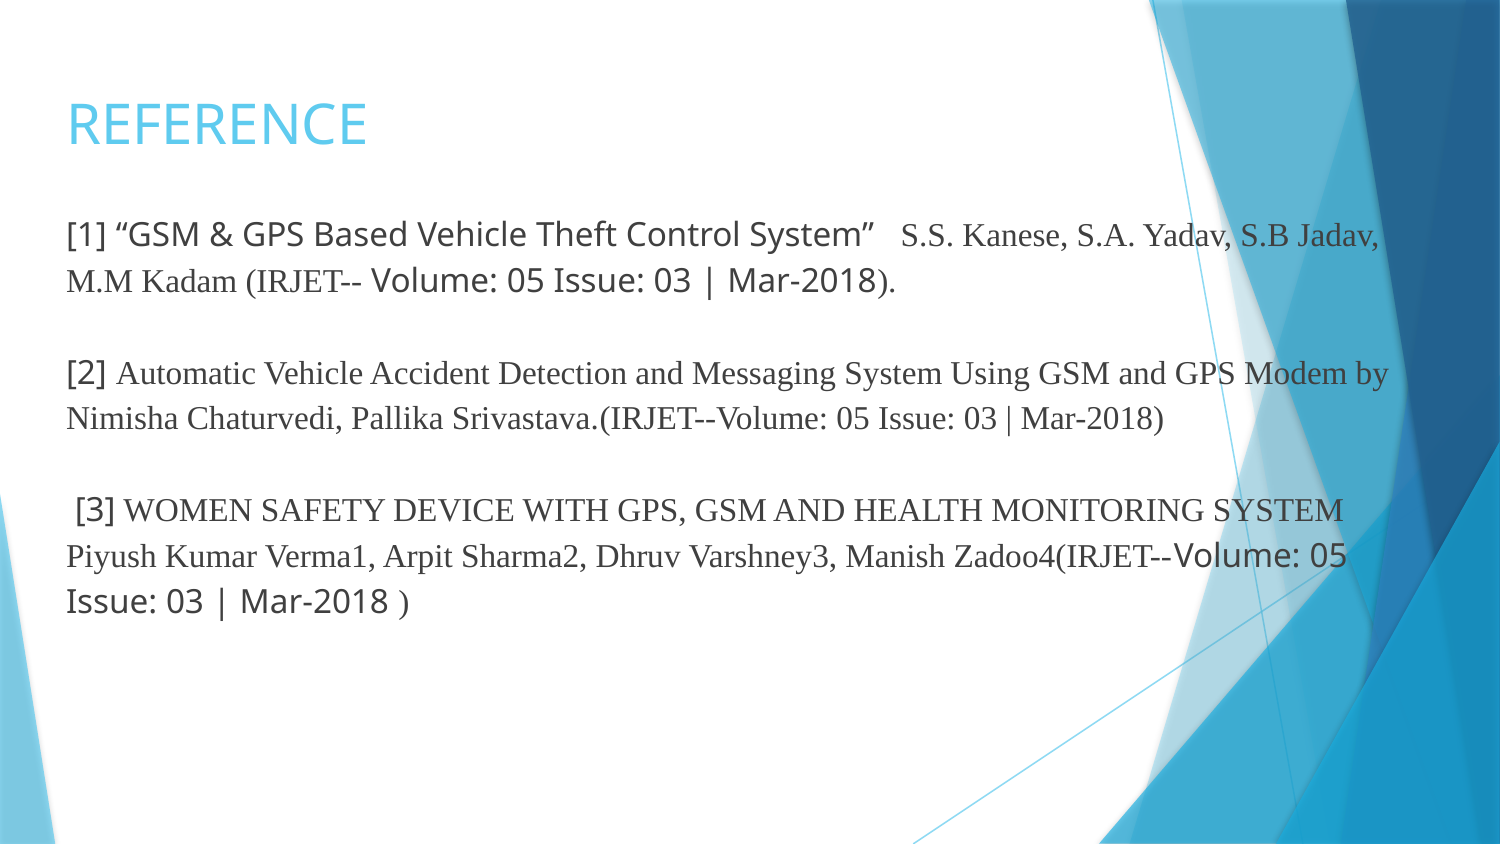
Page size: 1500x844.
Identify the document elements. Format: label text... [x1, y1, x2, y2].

title REFERENCE [51, 72, 1449, 174]
list [1] “GSM & GPS Based Vehicle Theft Control System” S.S. Kanese, S.A. Yadav, S.B Jadav, M.M Kadam (IRJET-- Volume: 05 Issue: 03 | Mar-2018). [2] Automatic Vehicle Accident Detection and Messaging System Using GSM and GPS Modem by Nimisha Chaturvedi, Pallika Srivastava.(IRJET--Volume: 05 Issue: 03 | Mar-2018) [3] WOMEN SAFETY DEVICE WITH GPS, GSM AND HEALTH MONITORING SYSTEM Piyush Kumar Verma1, Arpit Sharma2, Dhruv Varshney3, Manish Zadoo4(IRJET--Volume: 05 Issue: 03 | Mar-2018 ) [51, 192, 1449, 750]
